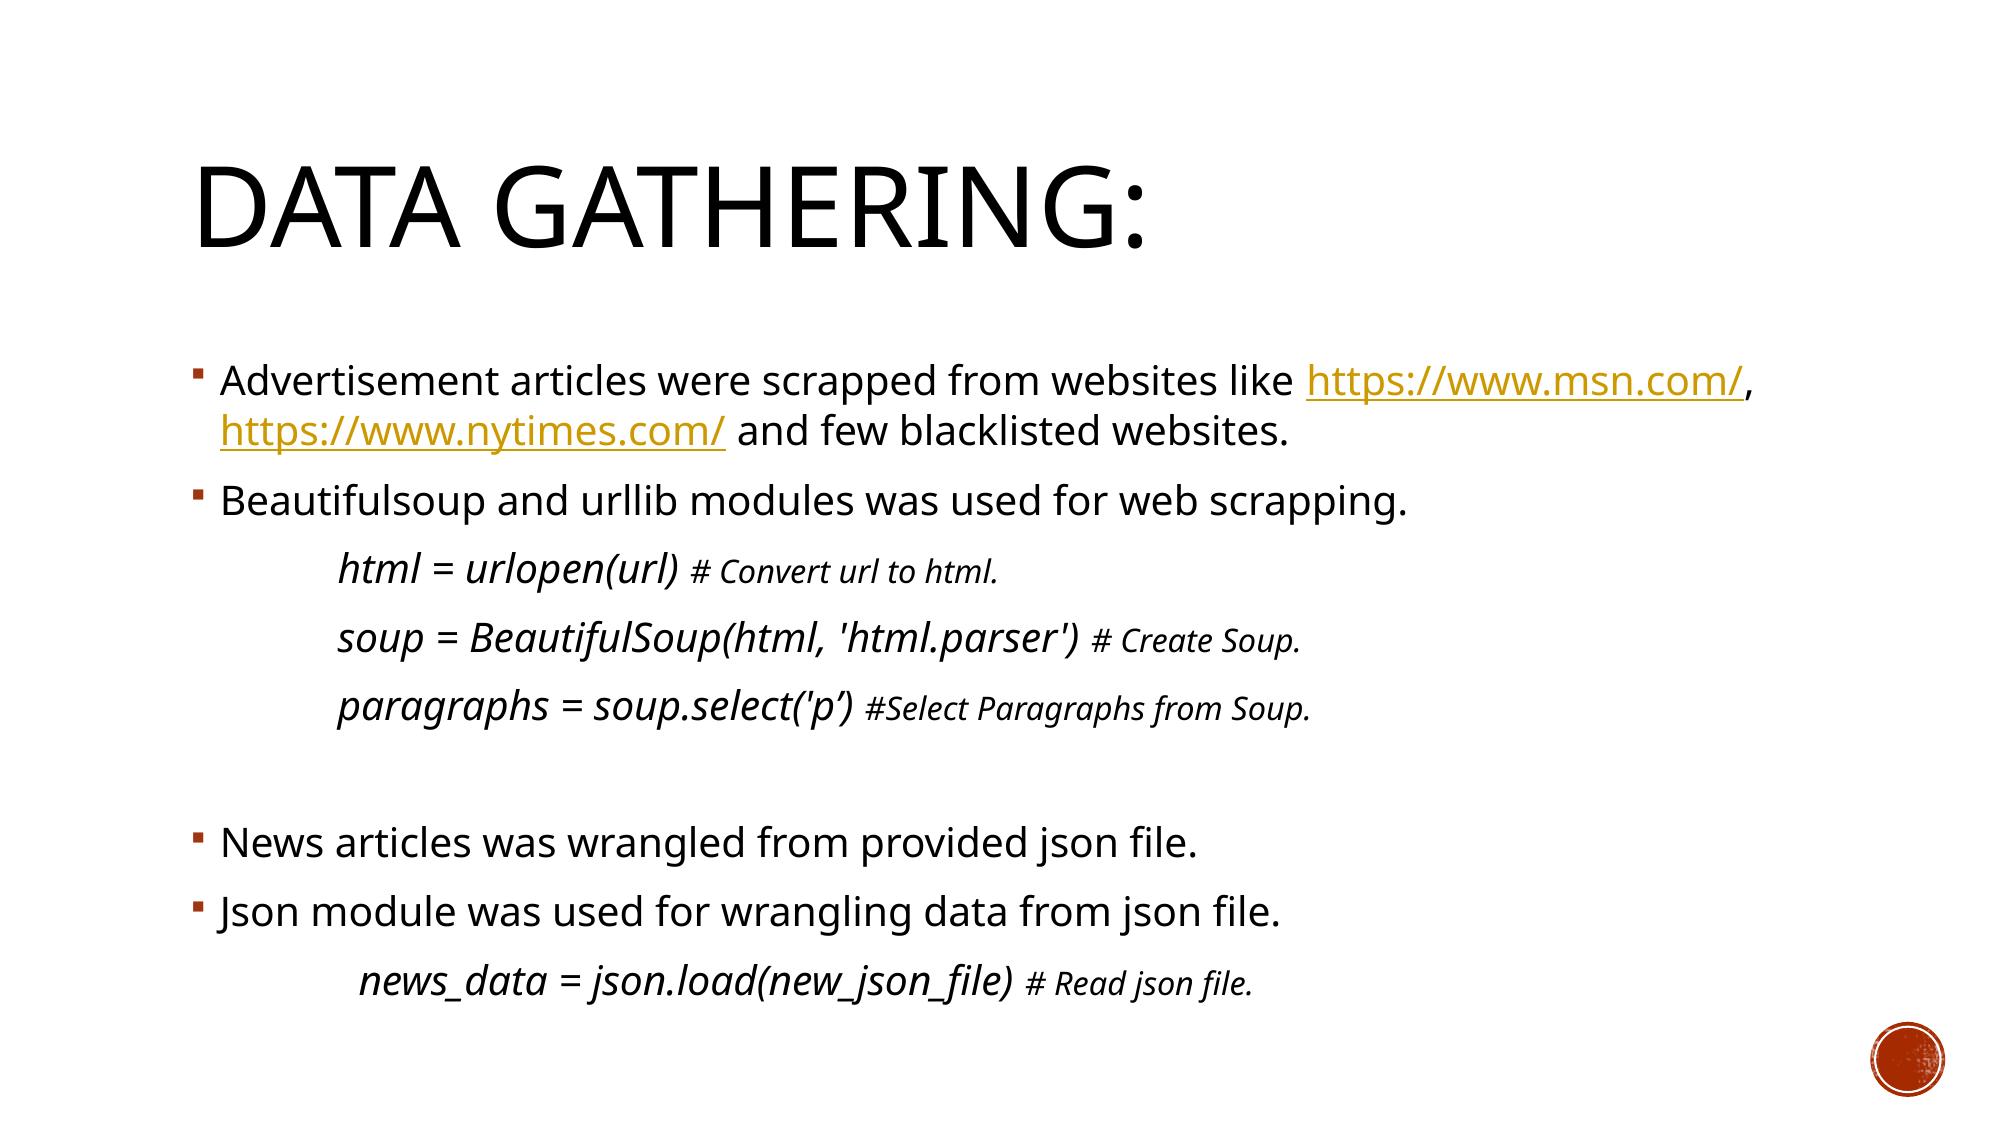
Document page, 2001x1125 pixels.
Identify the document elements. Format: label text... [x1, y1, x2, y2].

title Data Gathering: [175, 79, 1826, 344]
list Advertisement articles were scrapped from websites like https://www.msn.com/, https://www.nytimes.com/ and few blacklisted websites. Beautifulsoup and urllib modules was used for web scrapping. html = urlopen(url) # Convert url to html. soup = BeautifulSoup(html, 'html.parser') # Create Soup. paragraphs = soup.select('p’) #Select Paragraphs from Soup. News articles was wrangled from provided json file. Json module was used for wrangling data from json file. news_data = json.load(new_json_file) # Read json file. [175, 348, 1826, 1013]
